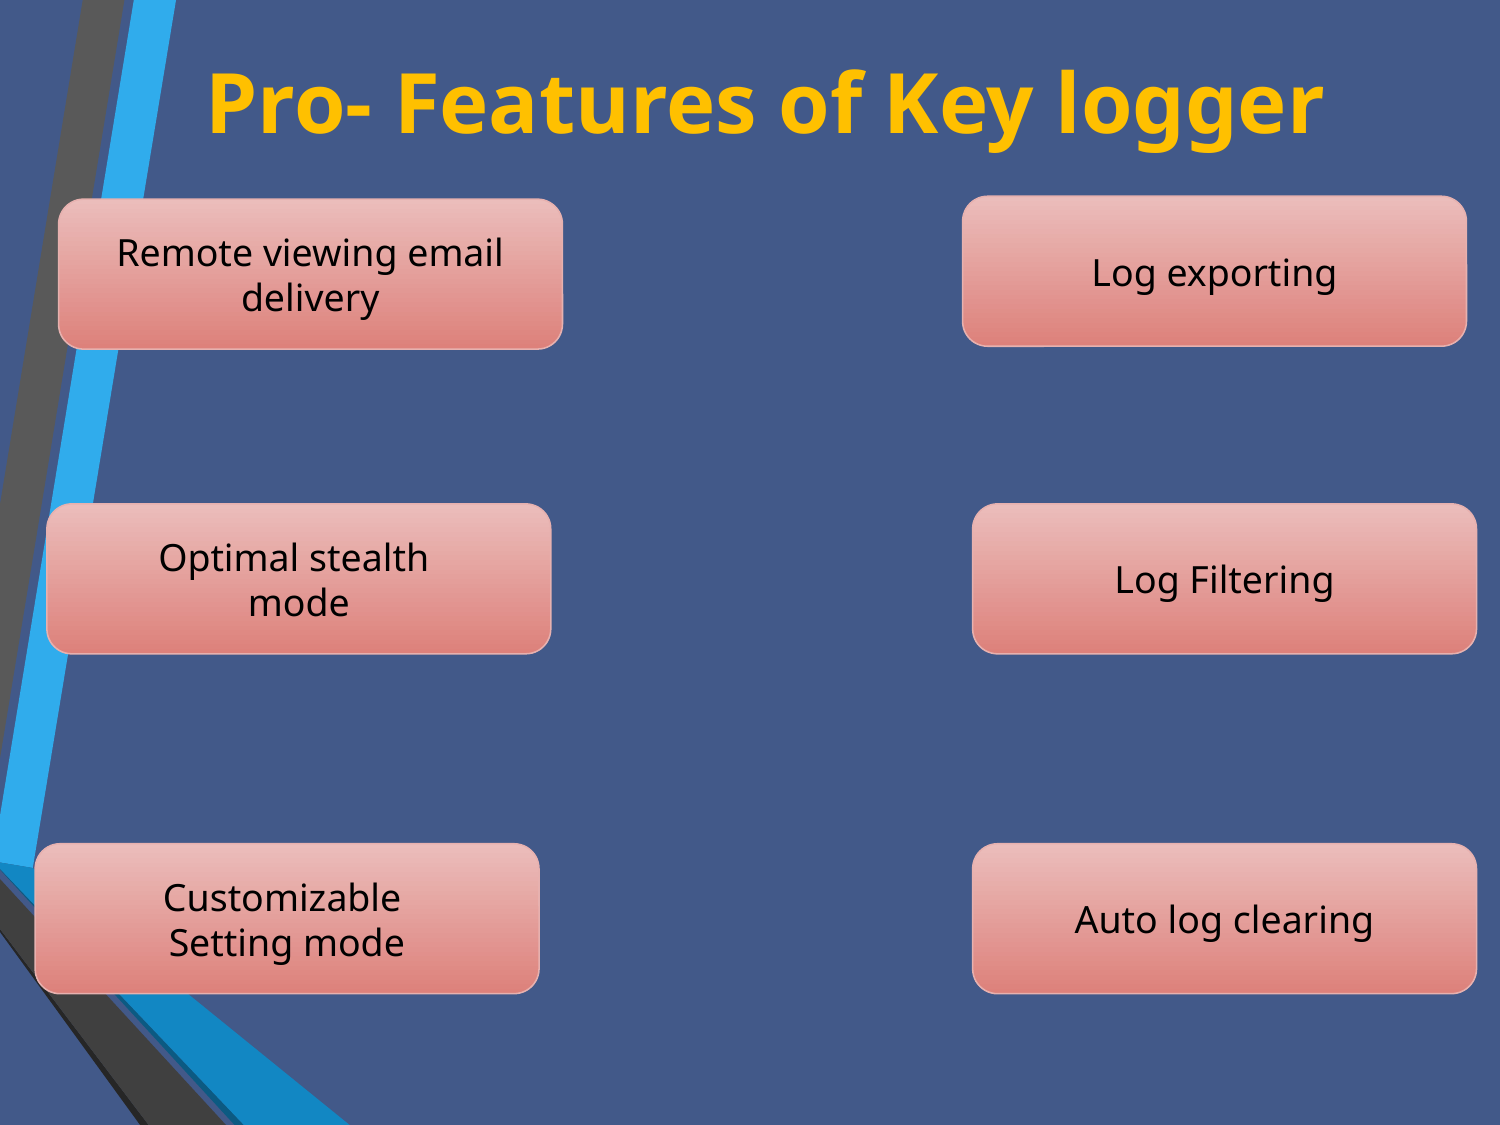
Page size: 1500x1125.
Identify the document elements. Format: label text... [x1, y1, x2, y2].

text_box Remote viewing email delivery [57, 198, 564, 350]
text_box Customizable Setting mode [34, 842, 540, 995]
text_box Optimal stealth mode [46, 503, 552, 655]
text_box Pro- Features of Key logger [190, 42, 1341, 158]
text_box Log Filtering [971, 503, 1478, 655]
text_box Log exporting [961, 195, 1468, 348]
text_box Auto log clearing [971, 842, 1478, 995]
